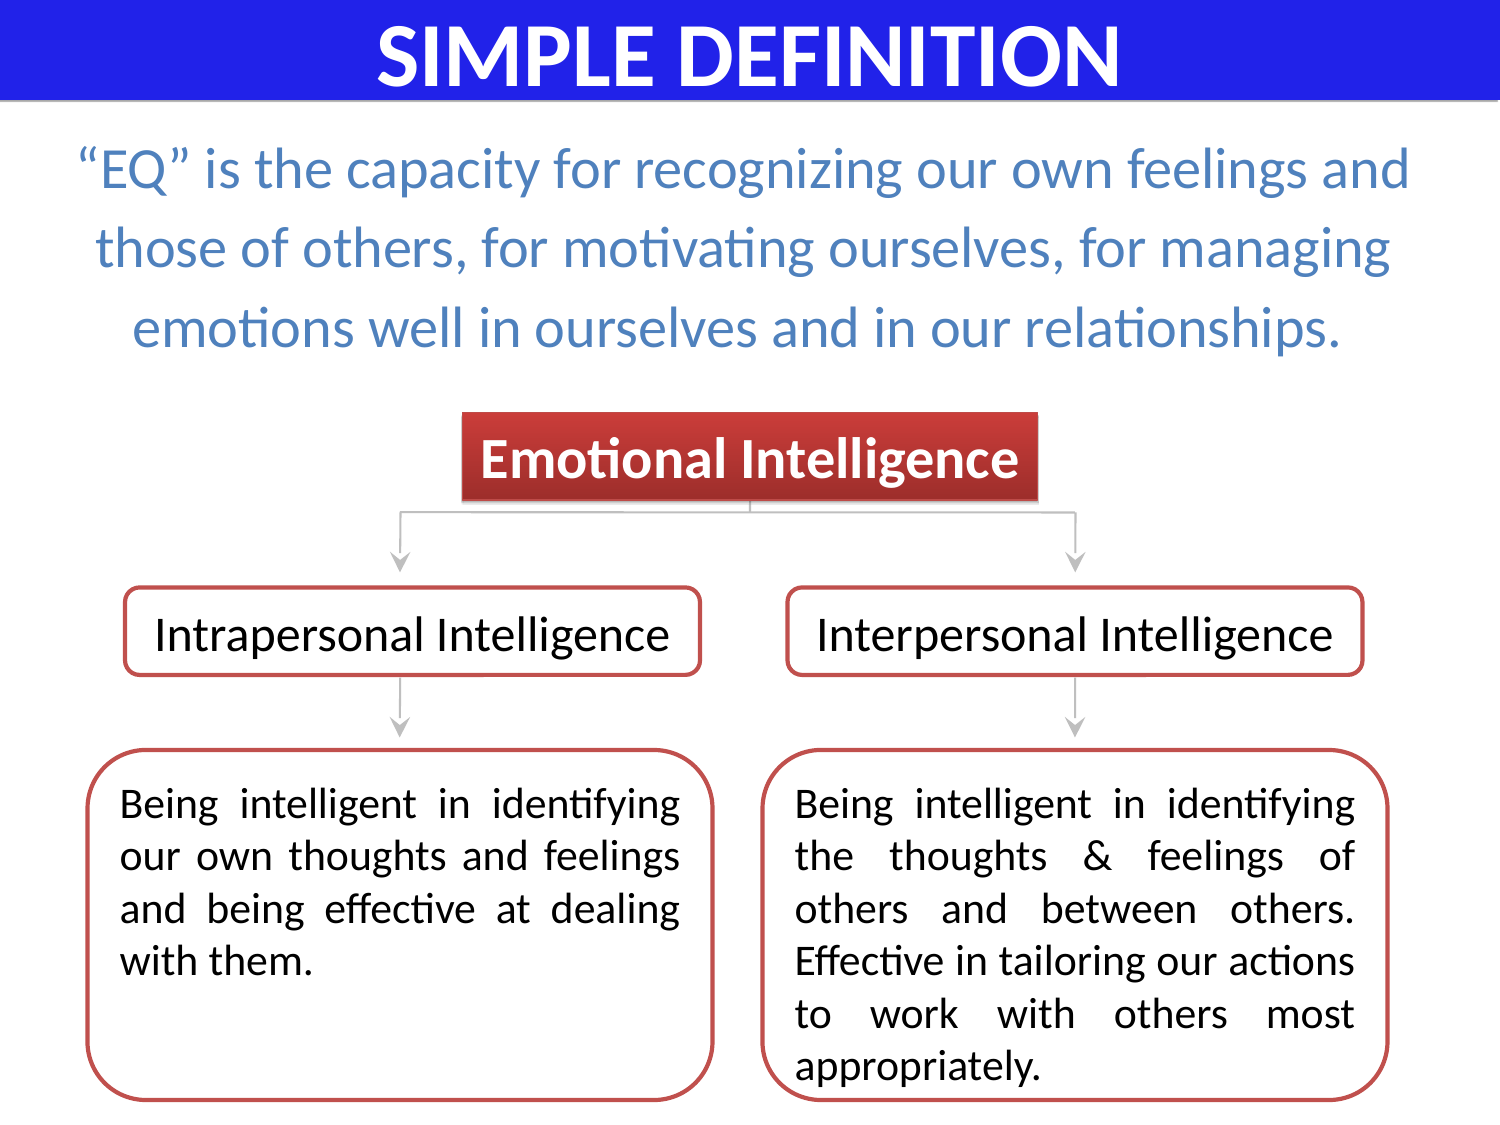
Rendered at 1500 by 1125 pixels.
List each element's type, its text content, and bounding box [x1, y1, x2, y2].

text_box Being intelligent in identifying our own thoughts and feelings and being effective at dealing with them. [87, 749, 713, 1101]
list “EQ” is the capacity for recognizing our own feelings and those of others, for motivating ourselves, for managing emotions well in ourselves and in our relationships. [37, 112, 1450, 350]
text_box Intrapersonal Intelligence [125, 587, 701, 675]
text_box Emotional Intelligence [462, 412, 1038, 500]
text_box Interpersonal Intelligence [787, 587, 1363, 675]
text_box SIMPLE DEFINITION [0, 0, 1500, 100]
text_box Being intelligent in identifying the thoughts & feelings of others and between others. Effective in tailoring our actions to work with others most appropriately. [762, 749, 1388, 1101]
